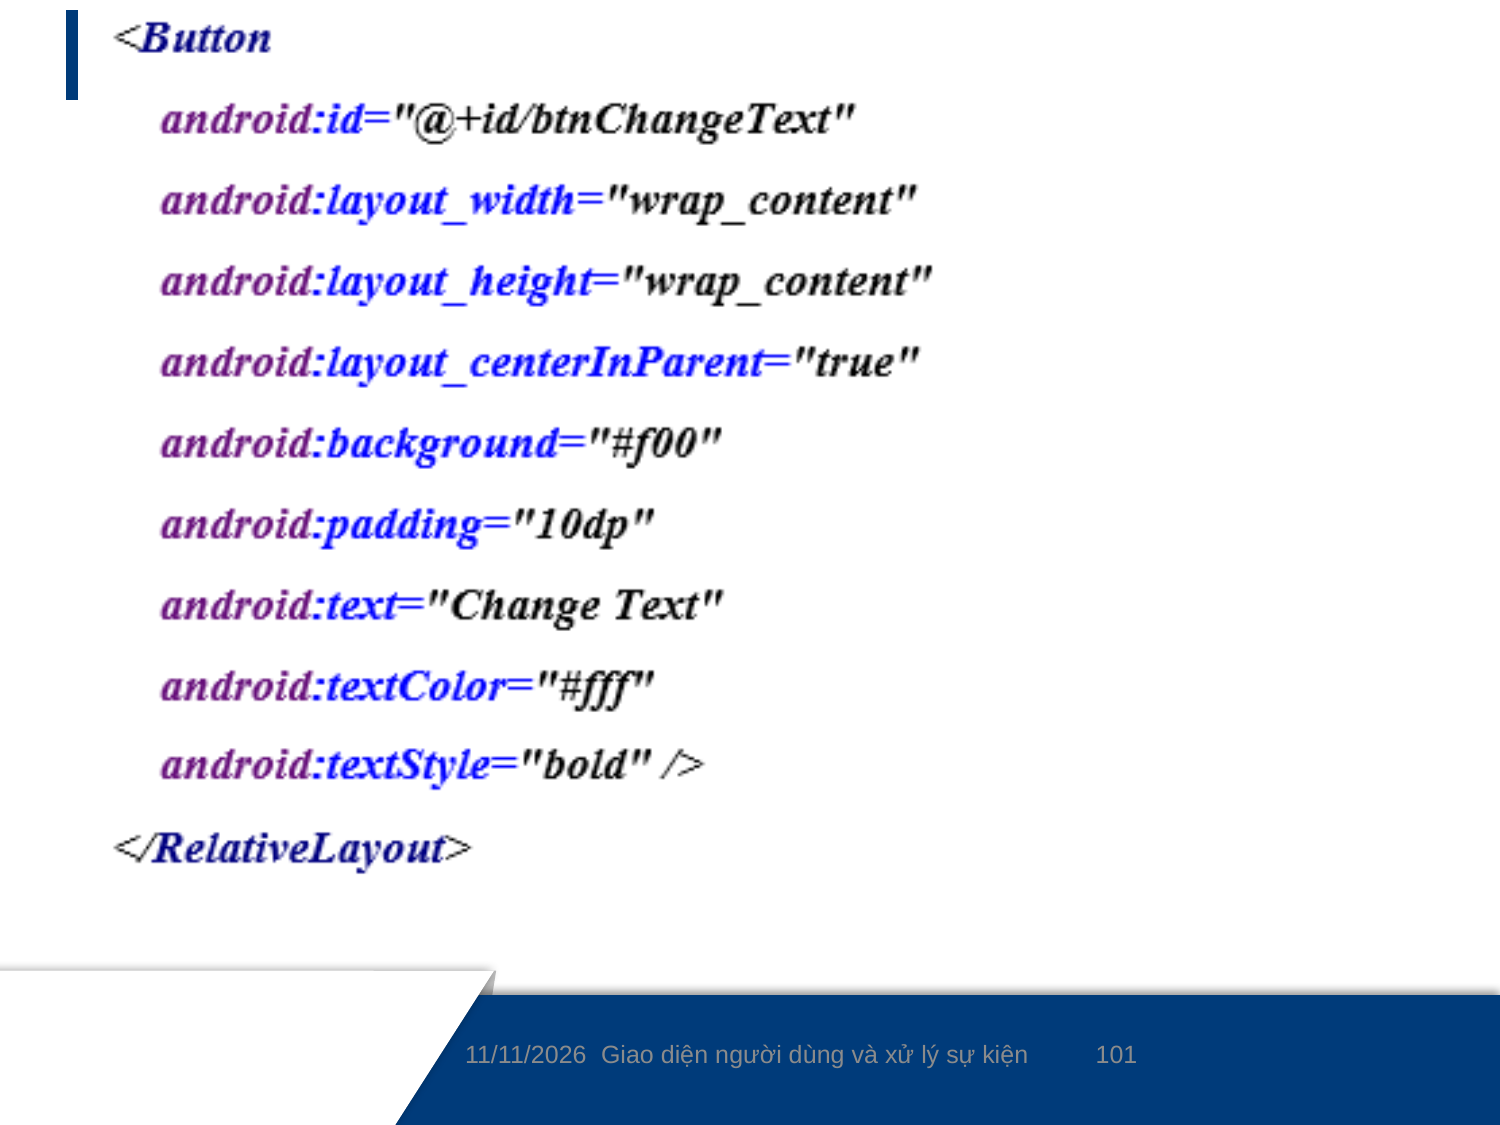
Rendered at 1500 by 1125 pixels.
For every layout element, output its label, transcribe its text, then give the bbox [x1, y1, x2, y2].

footer Giao diện người dùng và xử lý sự kiện [561, 1023, 815, 1084]
picture [93, 0, 1000, 893]
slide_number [450, 1023, 561, 1084]
slide_number 101 [815, 1023, 1153, 1084]
